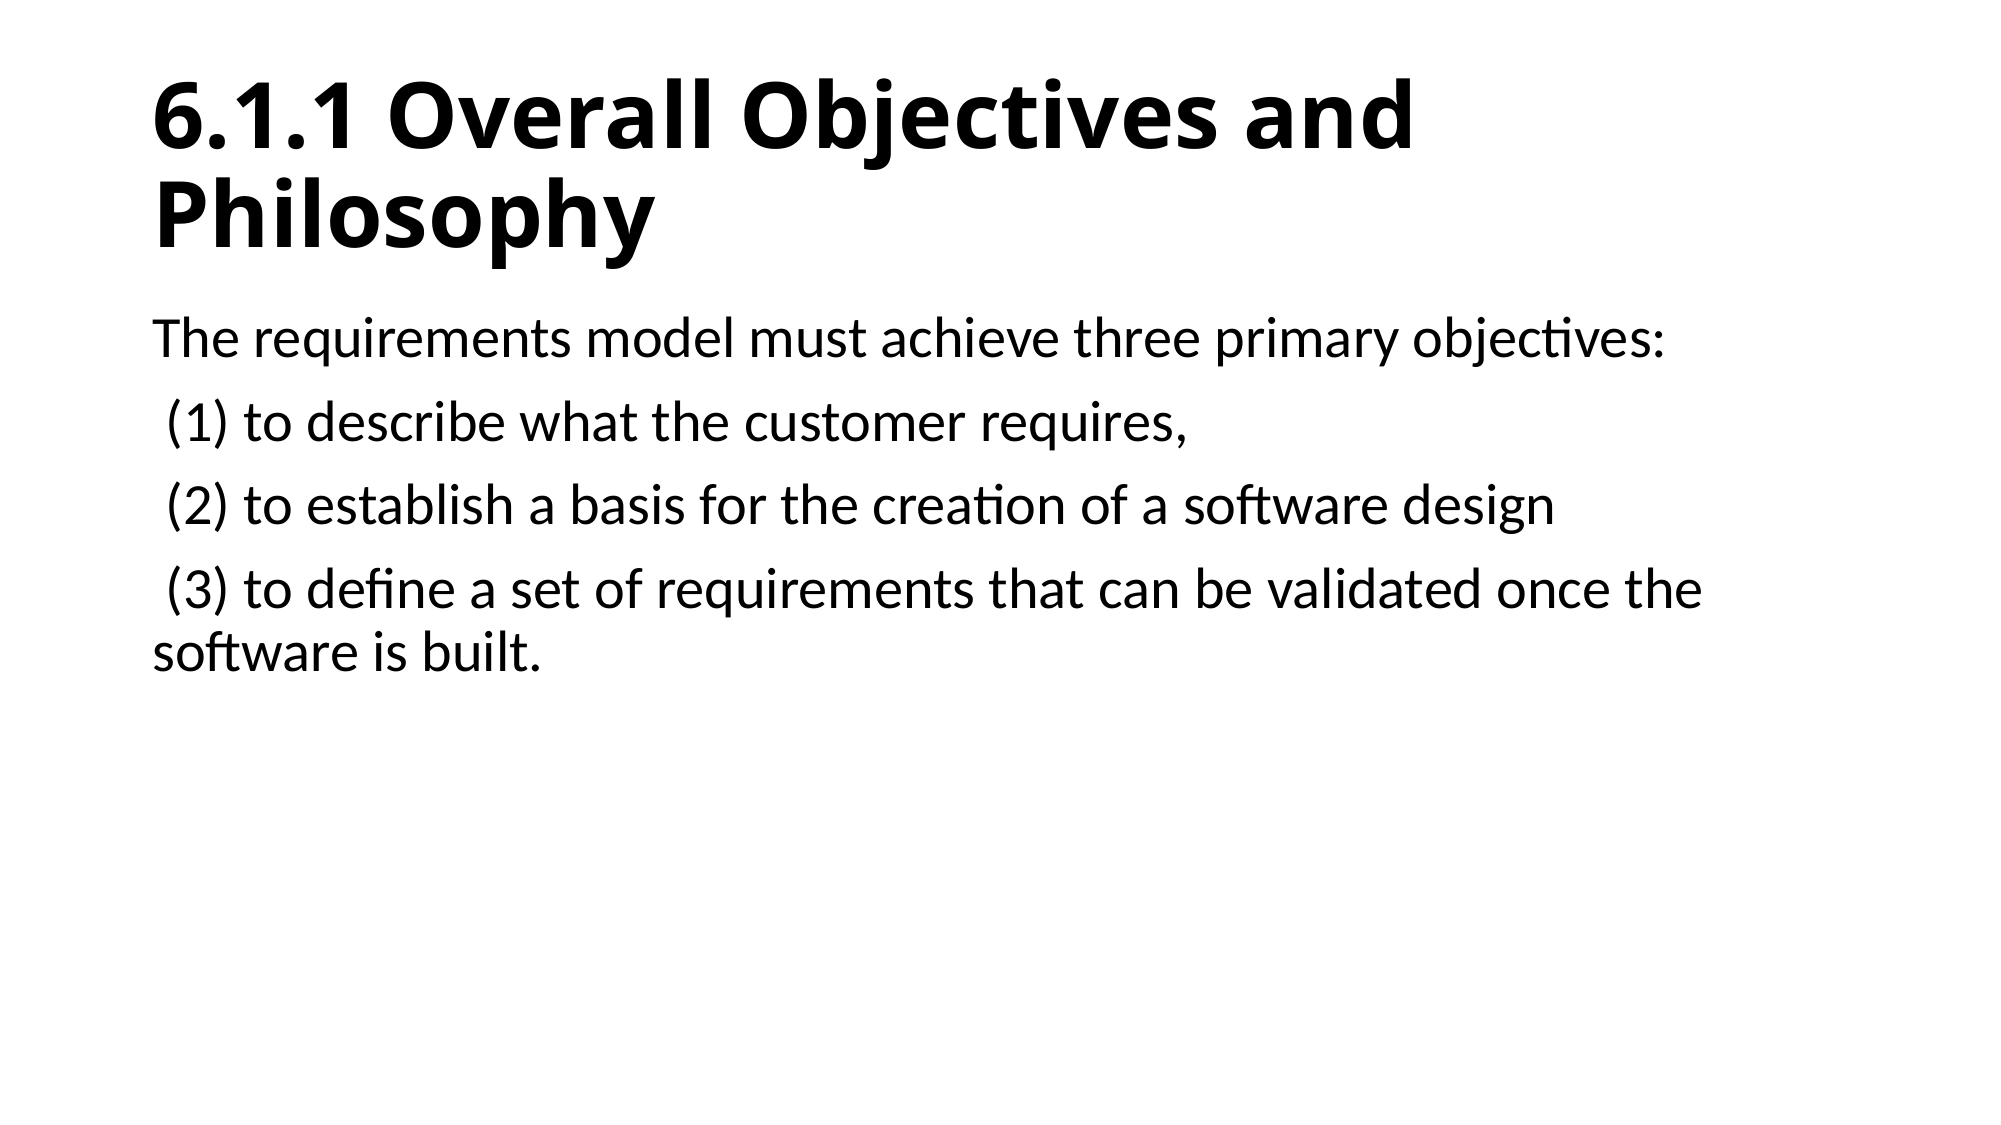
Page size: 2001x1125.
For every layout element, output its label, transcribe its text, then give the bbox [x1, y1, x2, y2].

list The requirements model must achieve three primary objectives: (1) to describe what the customer requires, (2) to establish a basis for the creation of a software design (3) to define a set of requirements that can be validated once the software is built. [137, 299, 1863, 1014]
title 6.1.1 Overall Objectives and Philosophy [137, 59, 1863, 278]
